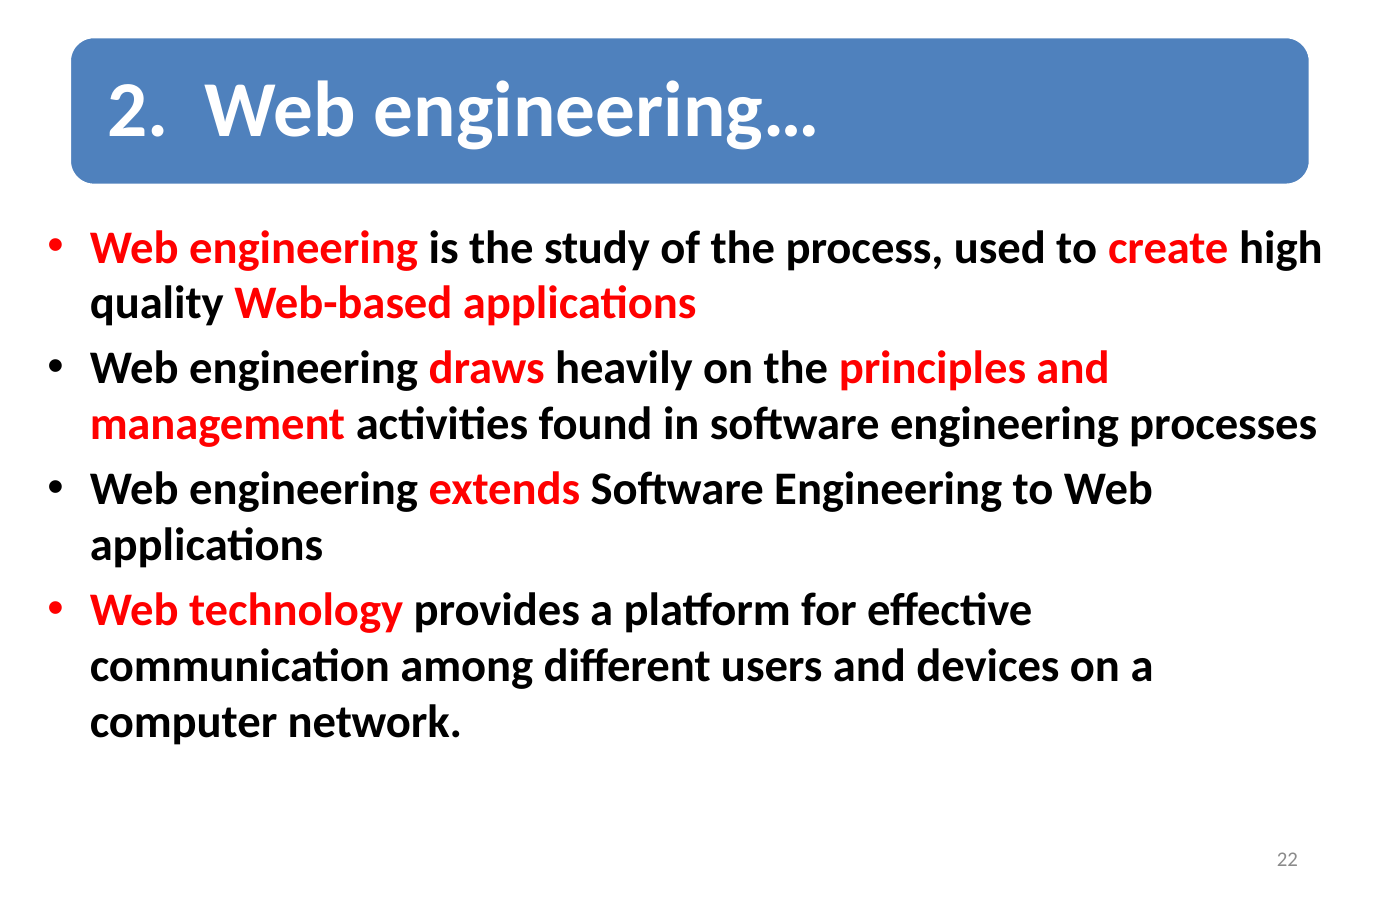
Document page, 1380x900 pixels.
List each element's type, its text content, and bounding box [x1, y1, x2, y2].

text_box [68, 35, 1312, 187]
slide_number 22 [988, 834, 1311, 882]
list Web engineering is the study of the process, used to create high quality Web-based applications Web engineering draws heavily on the principles and management activities found in software engineering processes Web engineering extends Software Engineering to Web applications Web technology provides a platform for effective communication among different users and devices on a computer network. [34, 210, 1346, 810]
